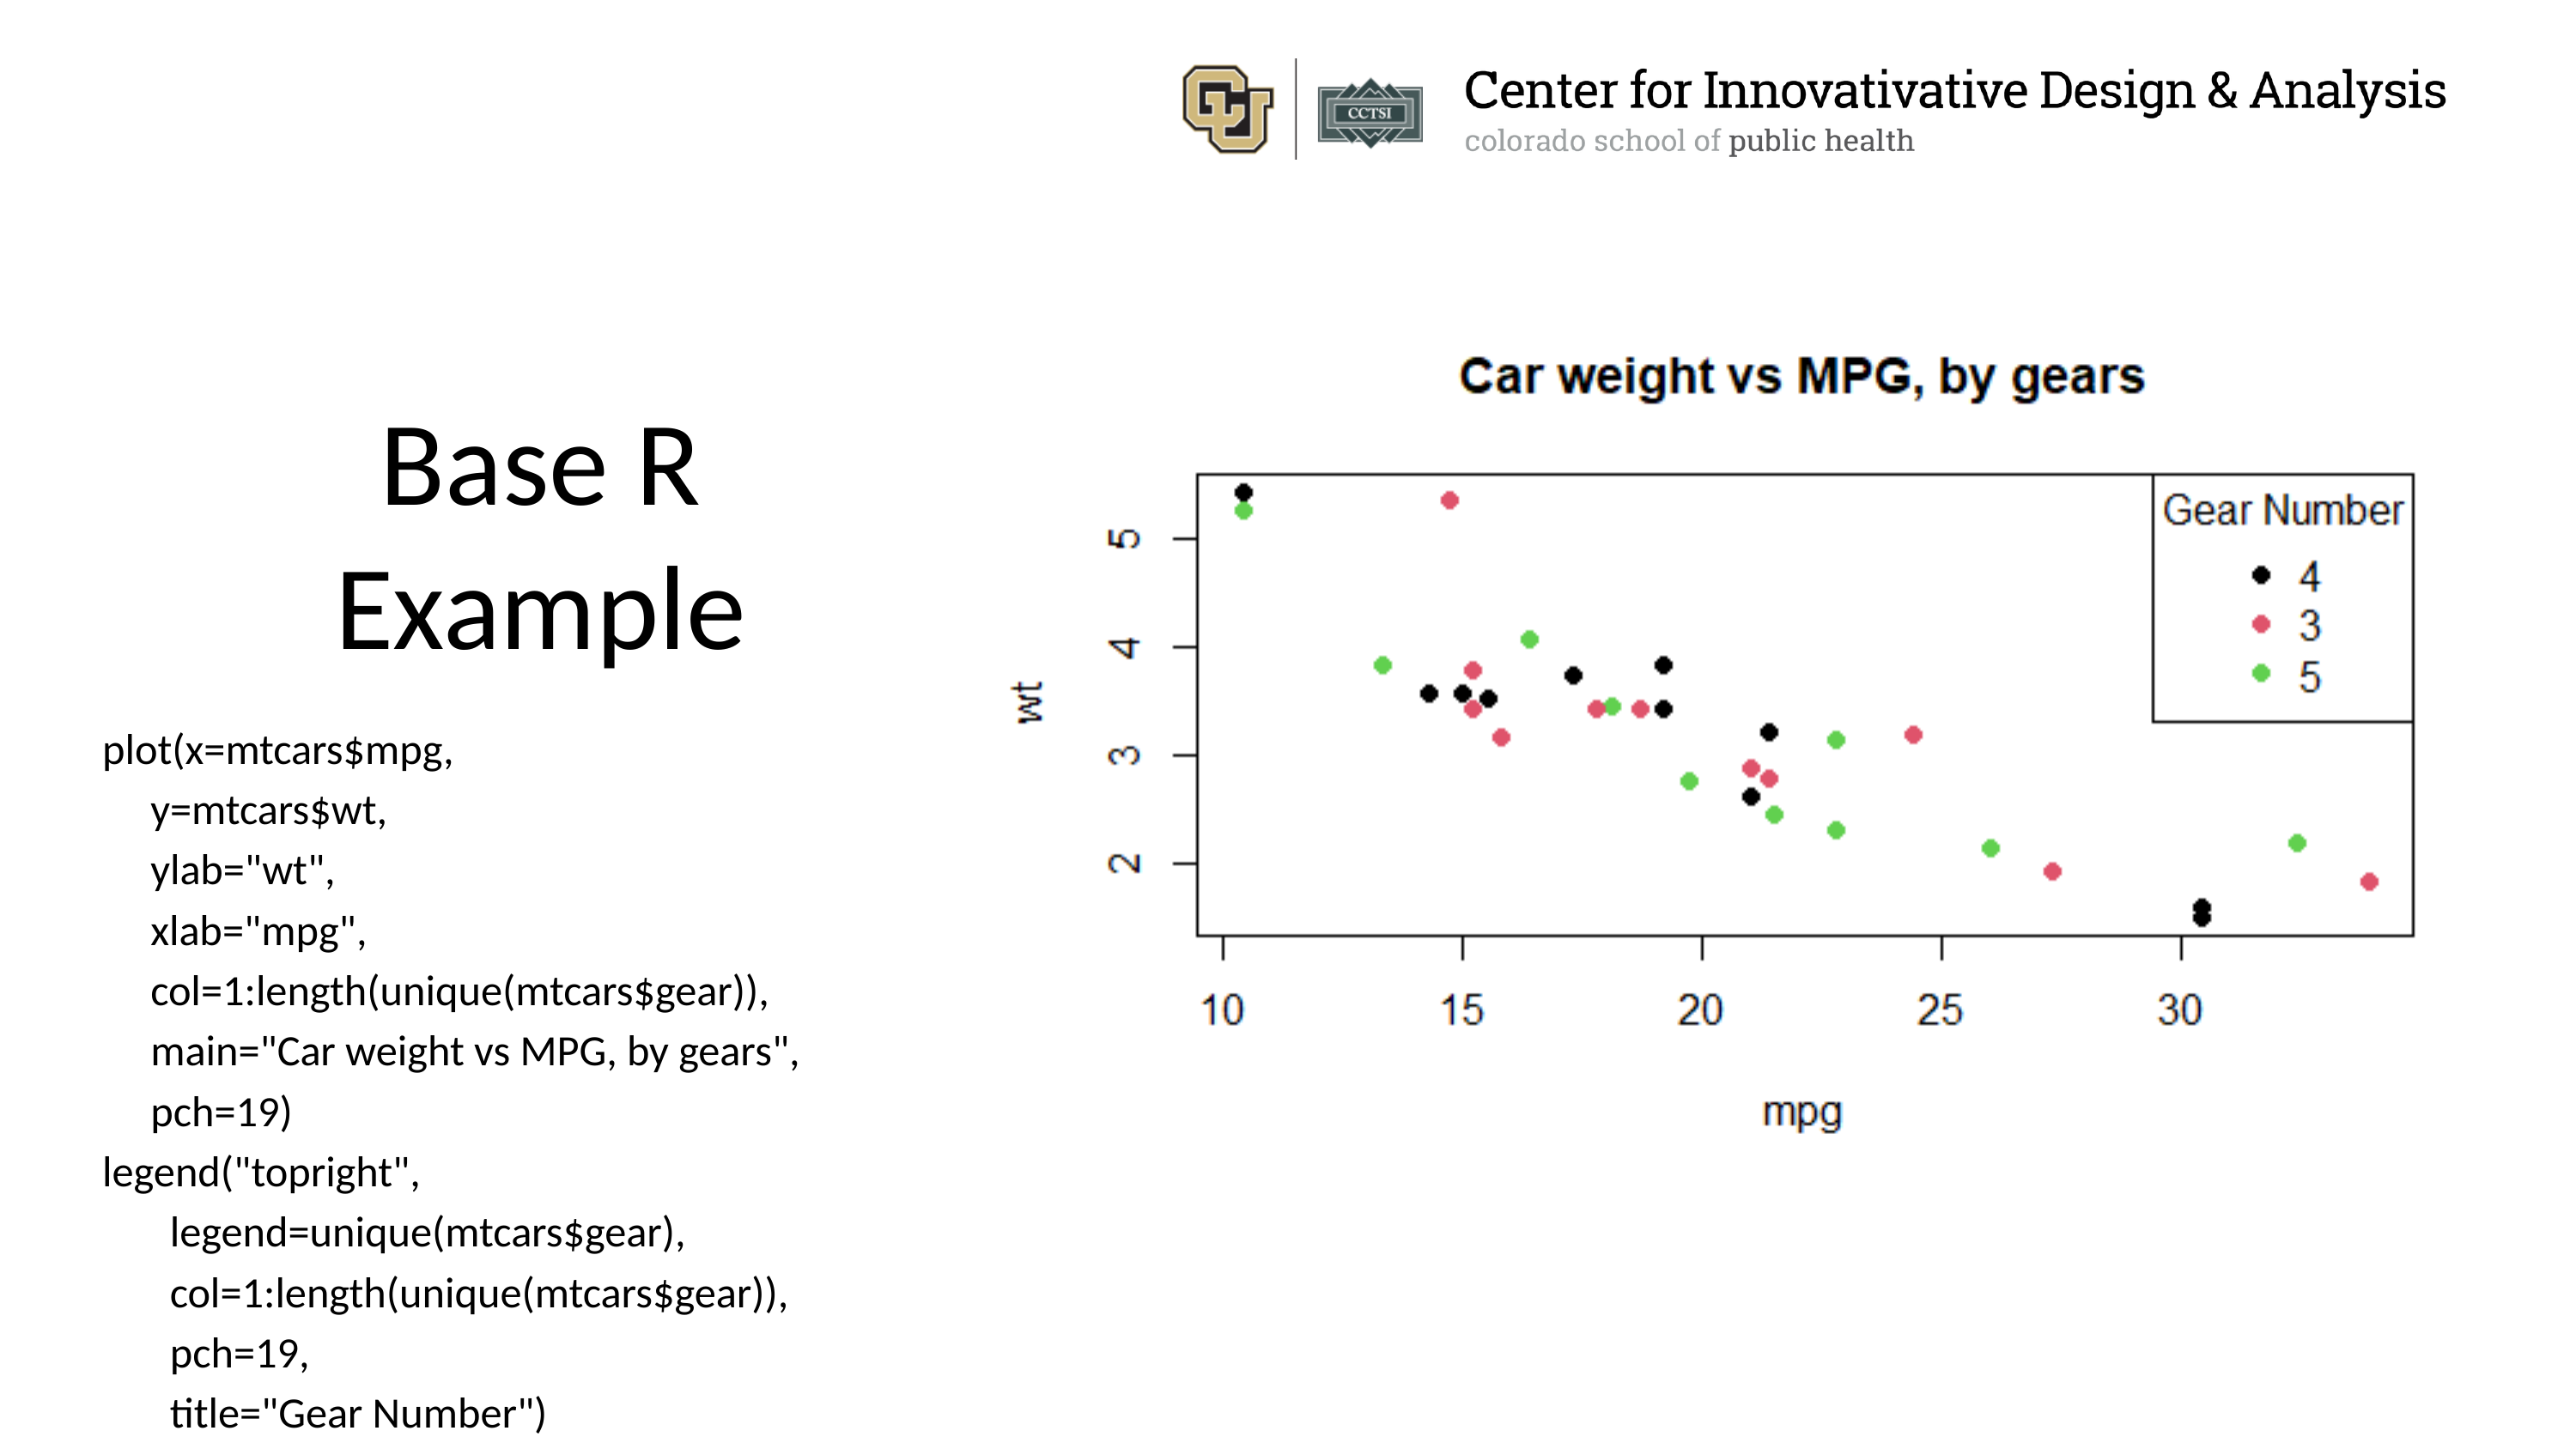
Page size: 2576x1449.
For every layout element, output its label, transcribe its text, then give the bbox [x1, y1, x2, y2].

title Base R Example [161, 376, 920, 686]
picture [995, 273, 2518, 1188]
list plot(x=mtcars$mpg, y=mtcars$wt, ylab="wt", xlab="mpg", col=1:length(unique(mtcars$gear)), main="Car weight vs MPG, by gears", pch=19) legend("topright", legend=unique(mtcars$gear), col=1:length(unique(mtcars$gear)), pch=19, title="Gear Number") [89, 714, 917, 1449]
picture [1182, 58, 1423, 161]
picture [1463, 58, 2446, 161]
